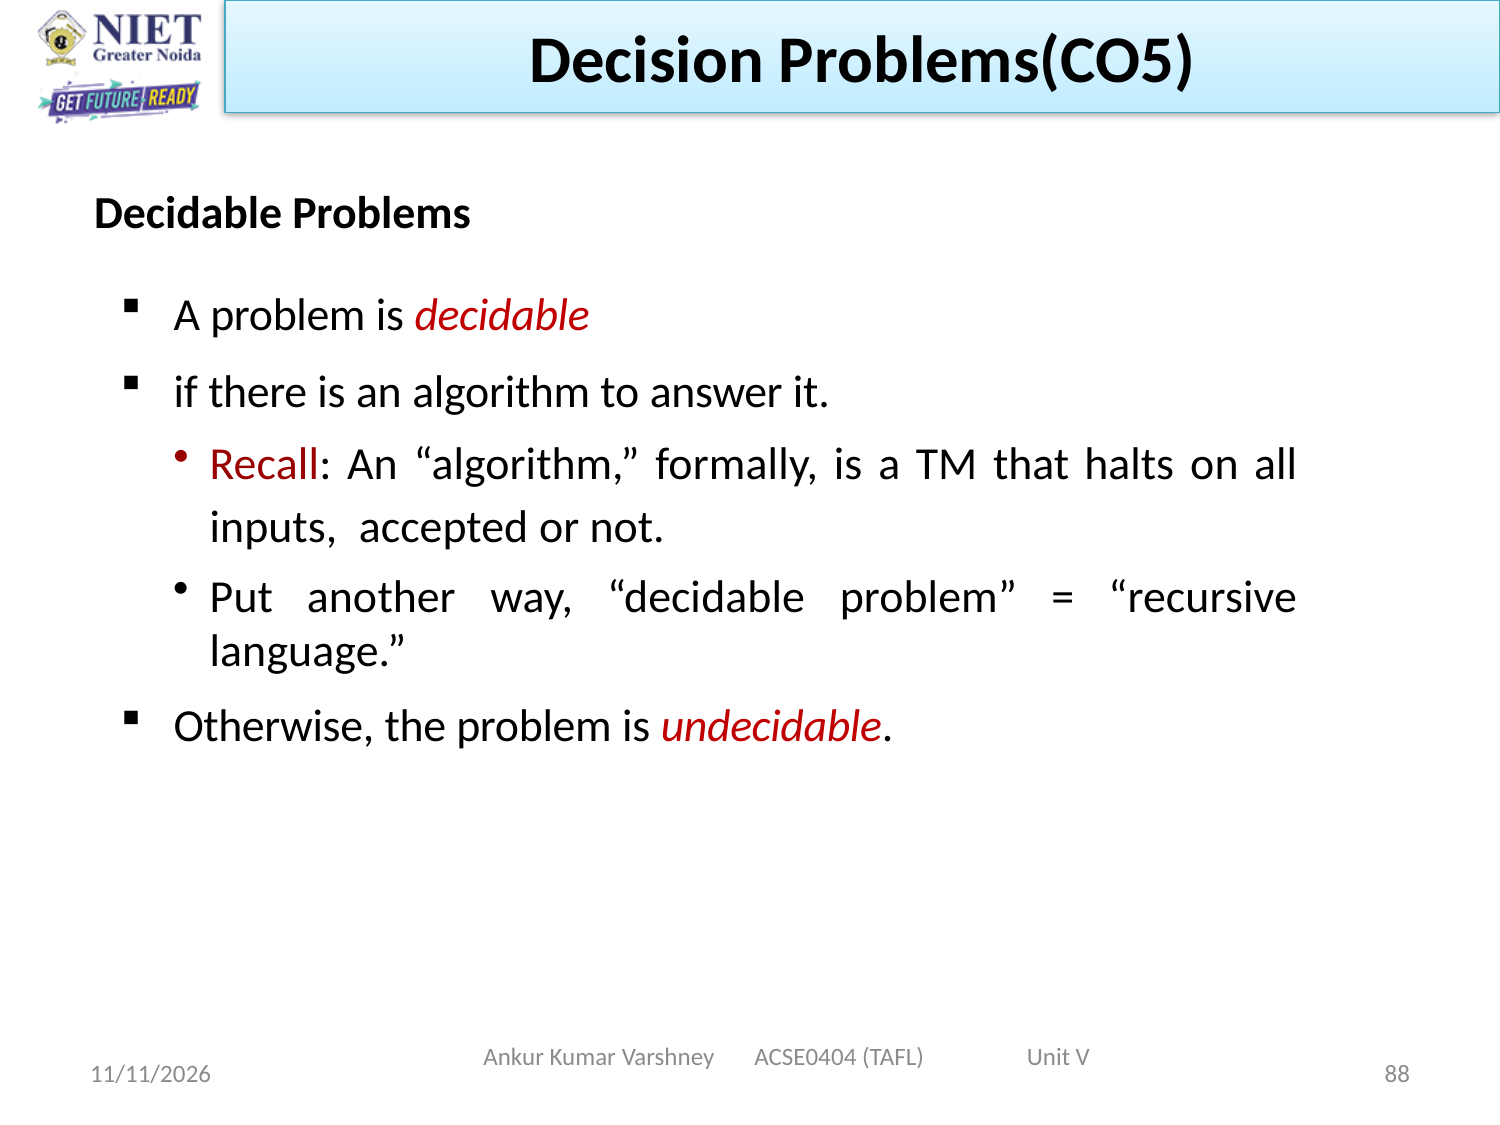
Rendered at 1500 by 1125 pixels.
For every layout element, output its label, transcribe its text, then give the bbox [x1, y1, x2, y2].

text_box A problem is decidable if there is an algorithm to answer it. Recall: An “algorithm,” formally, is a TM that halts on all inputs, accepted or not. Put another way, “decidable problem” = “recursive language.” Otherwise, the problem is undecidable. [118, 262, 1408, 752]
slide_number 88 [1074, 1042, 1425, 1103]
text_box Decidable Problems [77, 175, 487, 246]
picture [0, 0, 238, 135]
text_box Decision Problems(CO5) [238, 0, 1500, 113]
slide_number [75, 1042, 425, 1103]
footer Ankur Kumar Varshney ACSE0404 (TAFL) Unit V [375, 1025, 1200, 1085]
